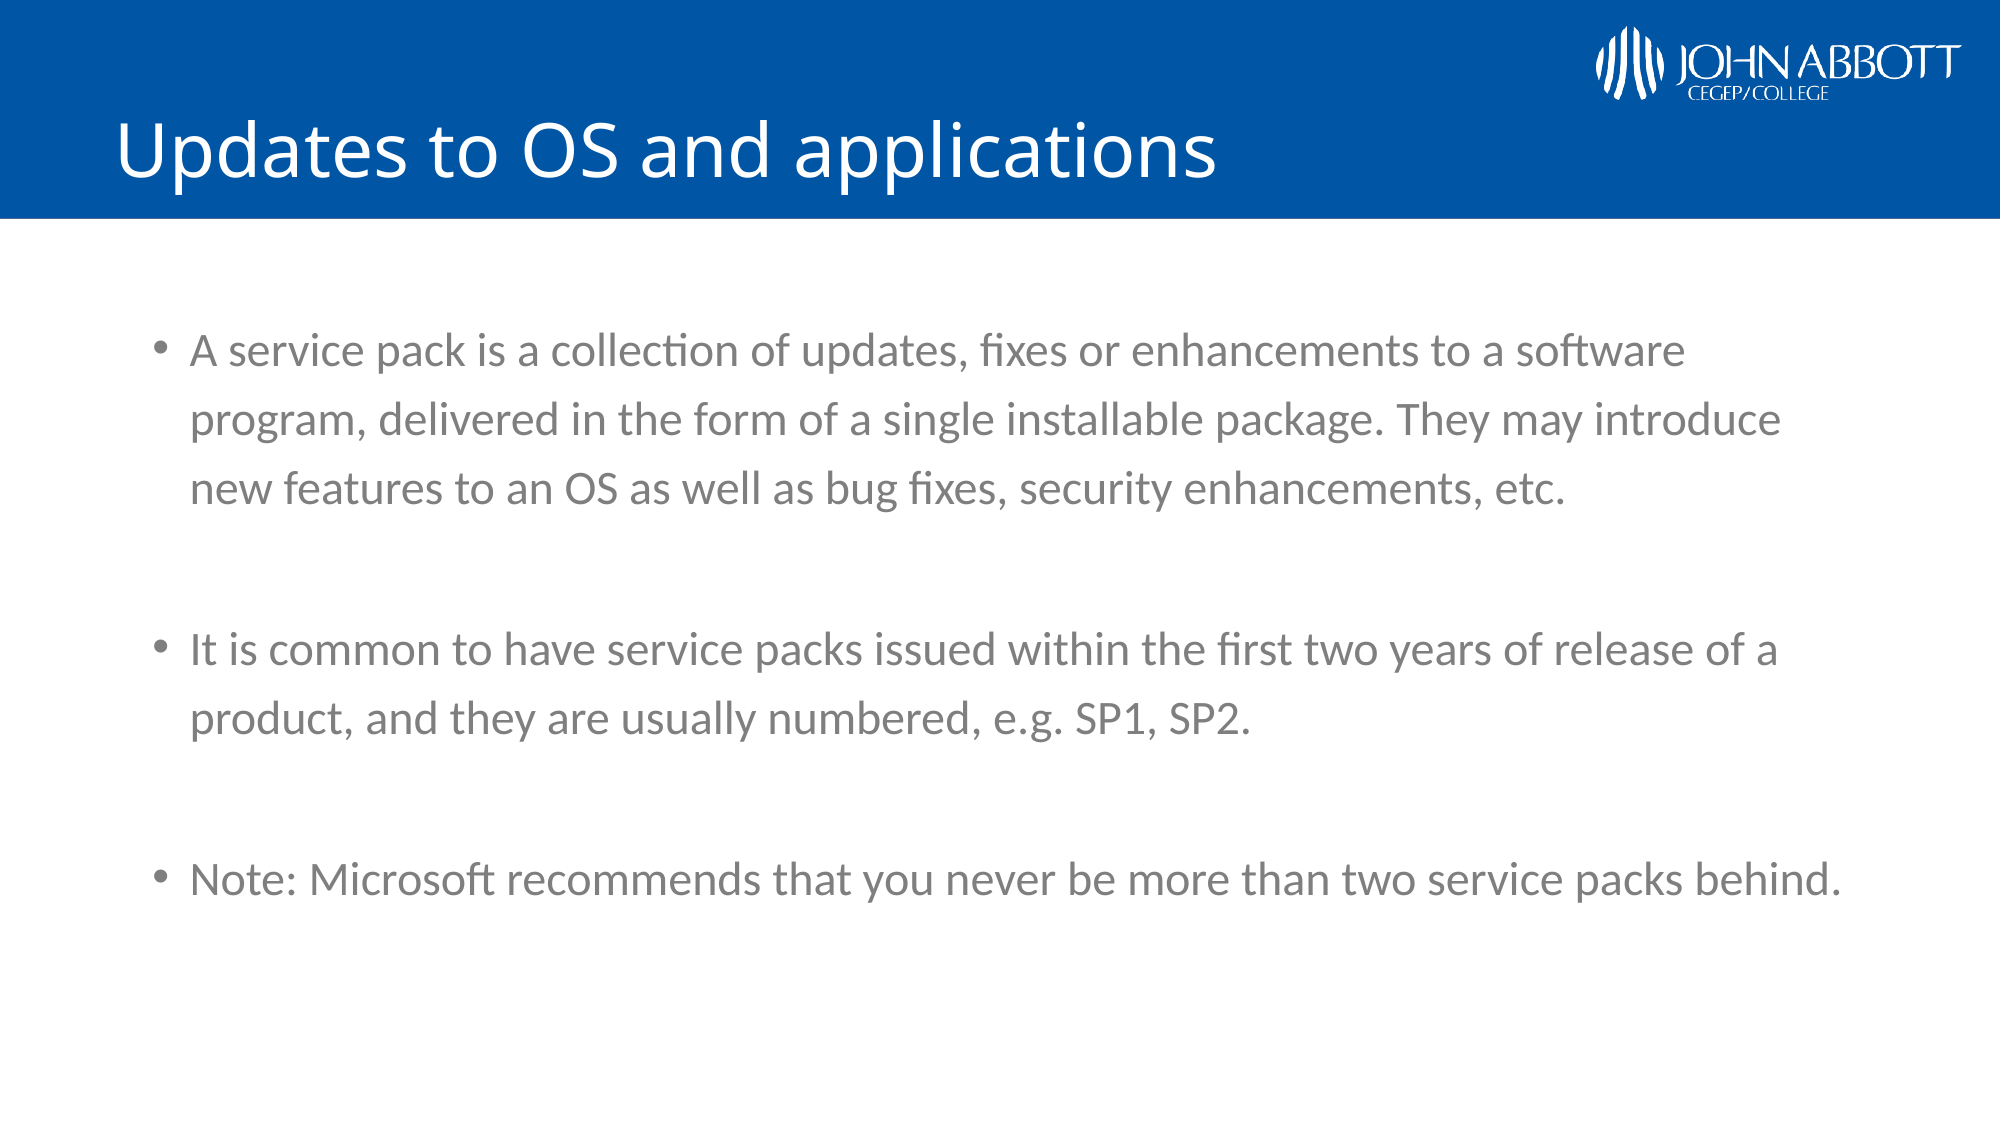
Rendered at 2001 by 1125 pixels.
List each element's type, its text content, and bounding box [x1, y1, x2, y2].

picture [1863, 26, 1962, 100]
list A service pack is a collection of updates, fixes or enhancements to a software program, delivered in the form of a single installable package. They may introduce new features to an OS as well as bug fixes, security enhancements, etc. It is common to have service packs issued within the first two years of release of a product, and they are usually numbered, e.g. SP1, SP2. Note: Microsoft recommends that you never be more than two service packs behind. [137, 299, 1863, 1014]
title Updates to OS and applications [99, 0, 1863, 202]
